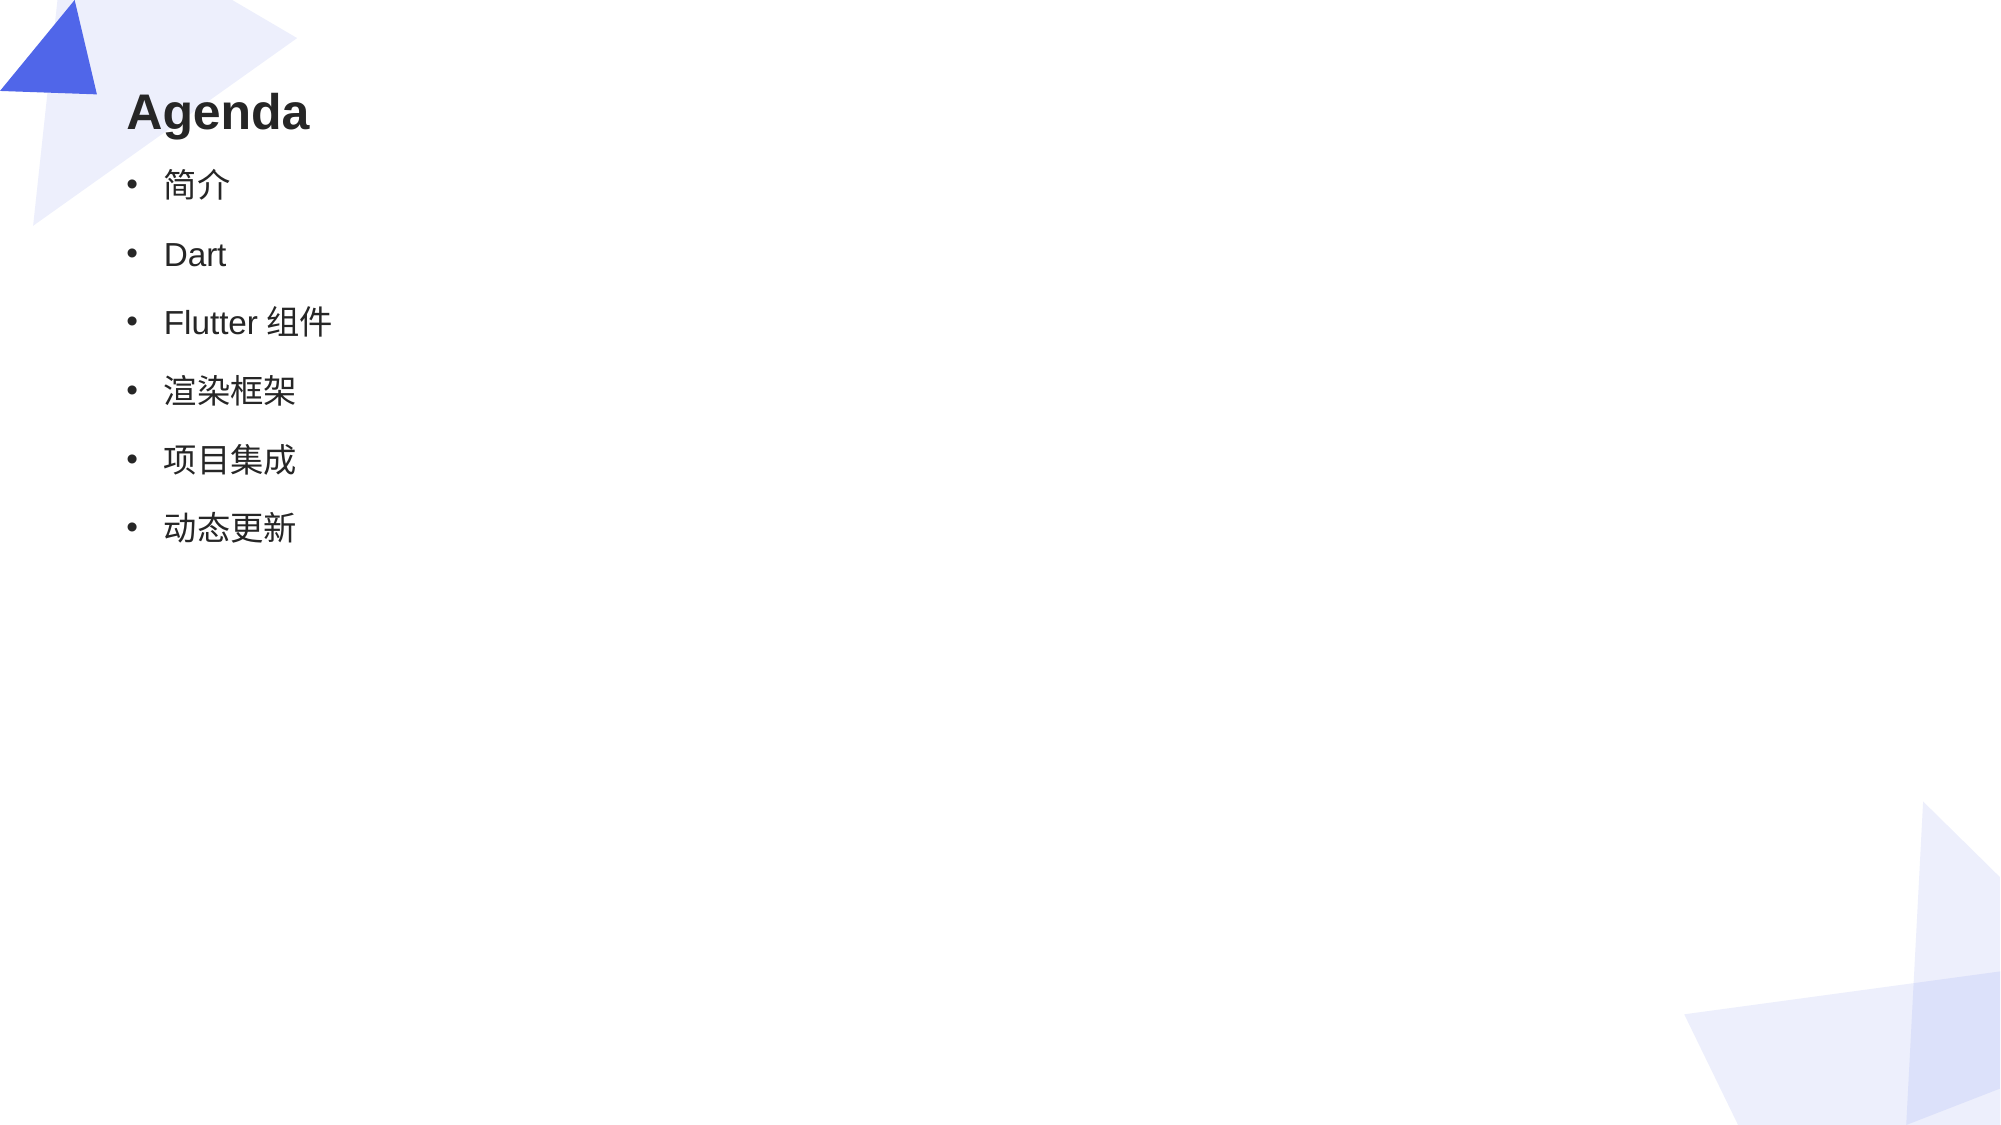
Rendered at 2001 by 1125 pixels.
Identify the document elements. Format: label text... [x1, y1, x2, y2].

list 简介 Dart Flutter组件 渲染框架 项目集成 动态更新 [109, 156, 1891, 1041]
title Agenda [109, 72, 1891, 146]
